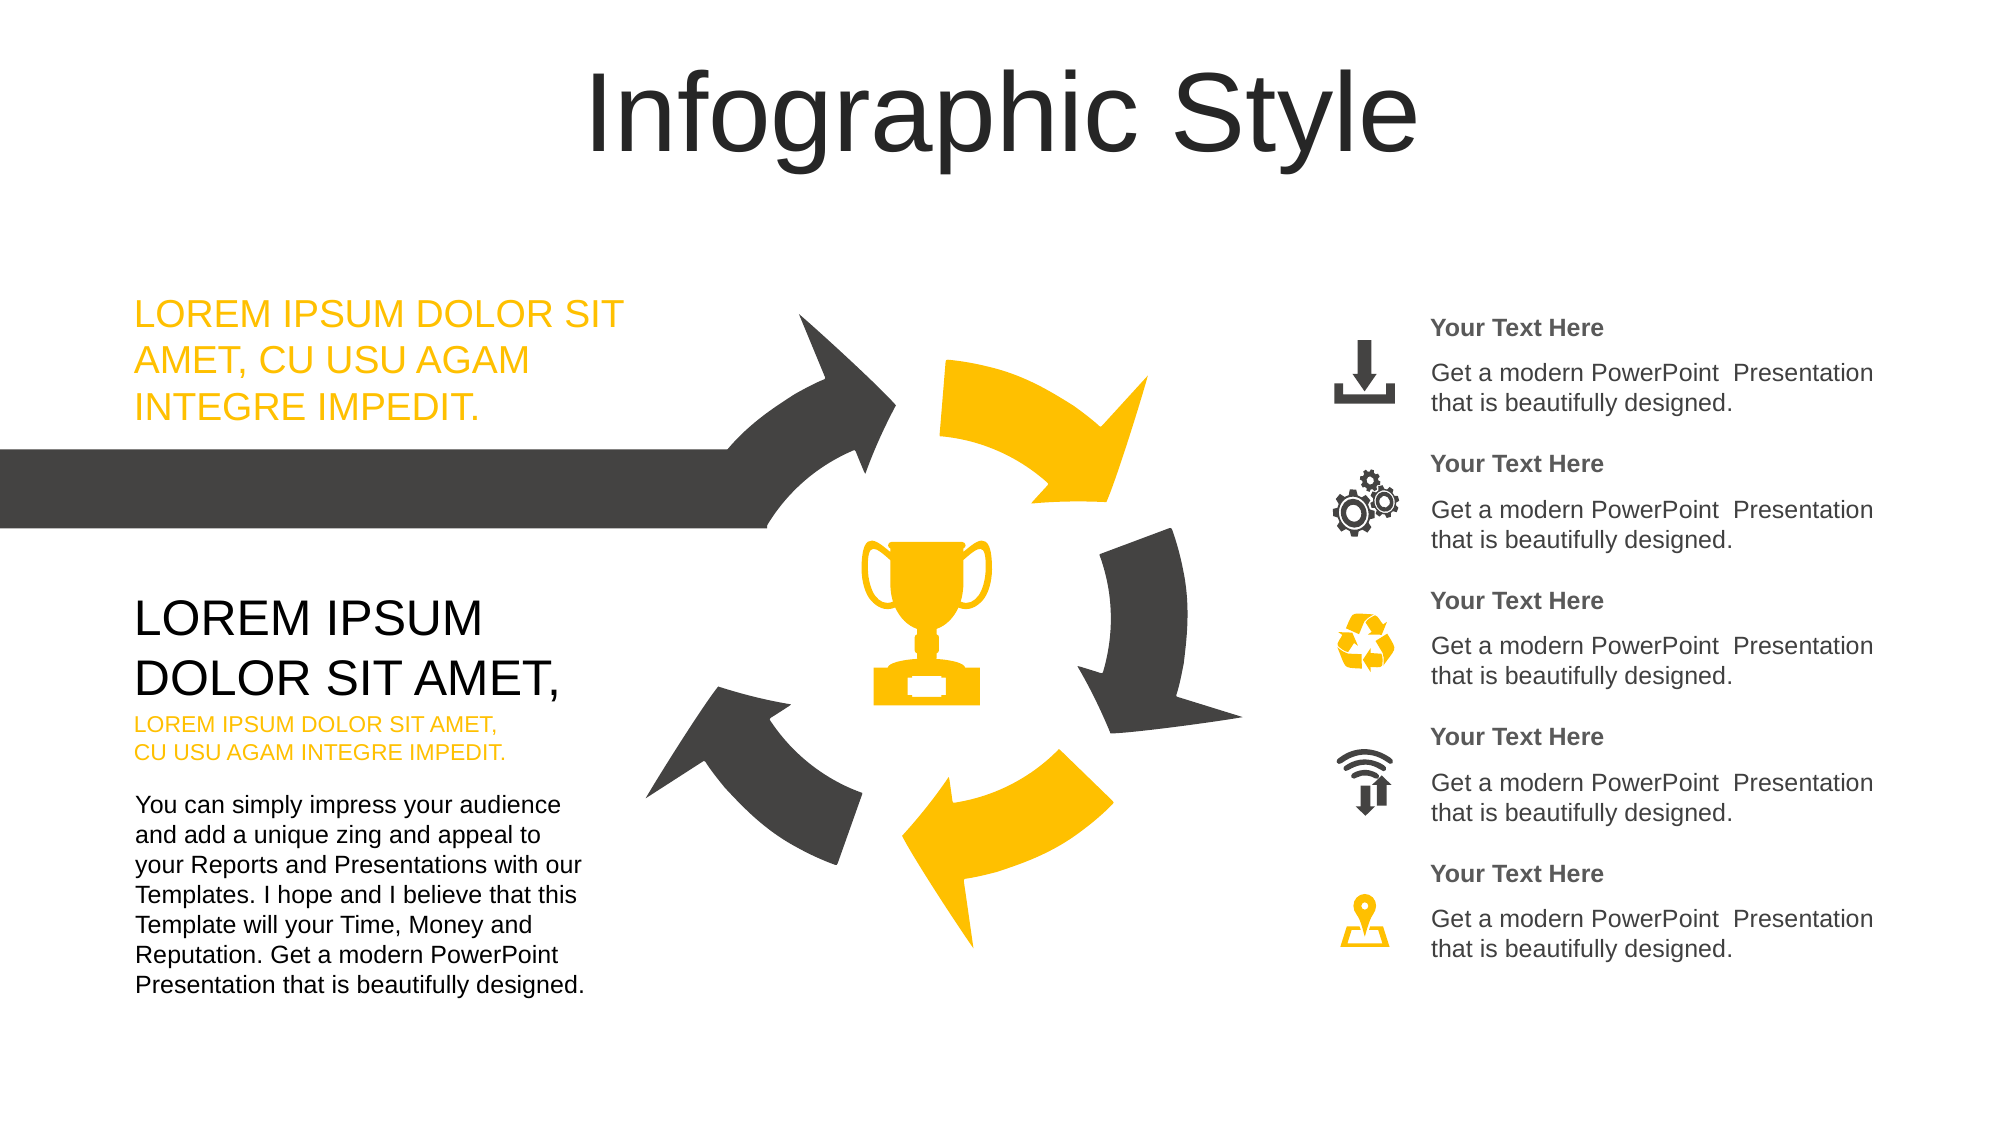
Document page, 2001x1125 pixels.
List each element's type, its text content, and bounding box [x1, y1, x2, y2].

text_box LOREM IPSUM DOLOR SIT AMET, [119, 577, 608, 713]
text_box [1415, 303, 1893, 425]
text_box [1350, 768, 1395, 818]
text_box [1338, 892, 1391, 948]
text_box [1415, 576, 1893, 699]
text_box [1333, 339, 1396, 405]
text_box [1415, 850, 1893, 972]
text_box [0, 448, 662, 529]
list Infographic Style [53, 55, 1952, 175]
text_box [662, 344, 1228, 908]
text_box [1334, 612, 1396, 676]
text_box You can simply impress your audience and add a unique zing and appeal to your Reports and Presentations with our Templates. I hope and I believe that this Template will your Time, Money and Reputation. Get a modern PowerPoint Presentation that is beautifully designed. [117, 781, 608, 1006]
text_box LOREM IPSUM DOLOR SIT AMET, CU USU AGAM INTEGRE IMPEDIT. [119, 713, 608, 773]
text_box [1335, 748, 1394, 773]
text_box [1415, 713, 1893, 835]
text_box LOREM IPSUM DOLOR SIT AMET, CU USU AGAM INTEGRE IMPEDIT. [119, 280, 677, 436]
text_box [1331, 468, 1401, 538]
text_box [1415, 440, 1893, 562]
